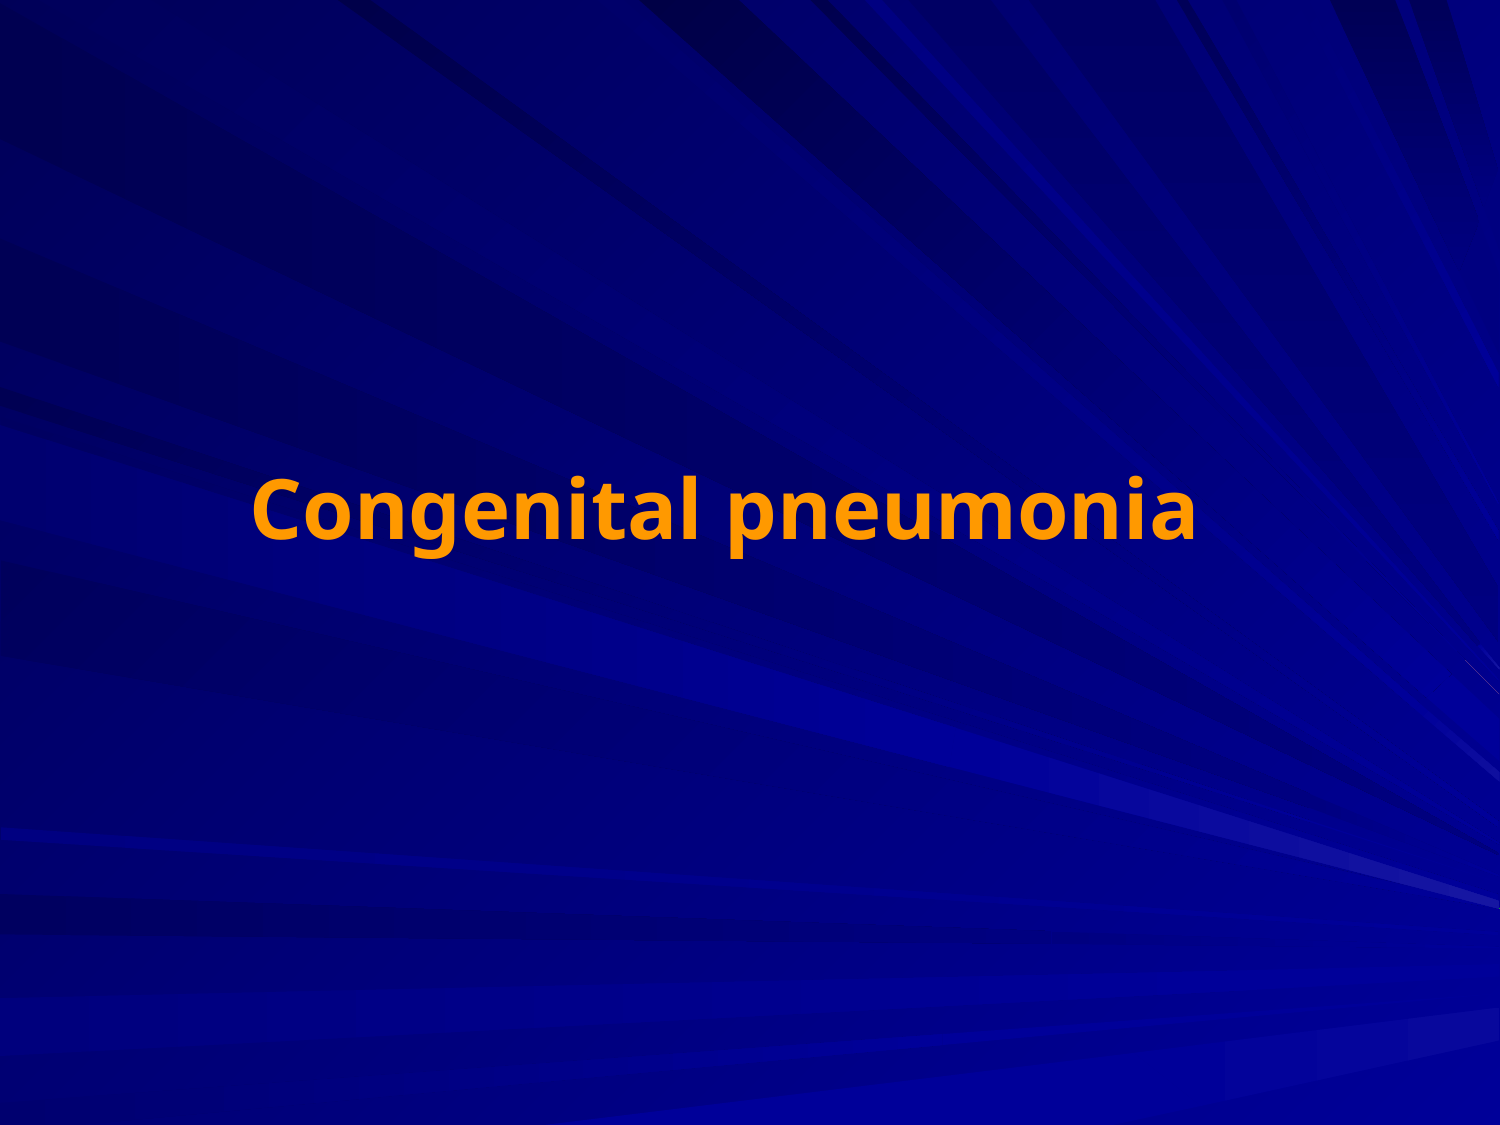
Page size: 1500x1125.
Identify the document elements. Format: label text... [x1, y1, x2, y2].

title Congenital pneumonia [99, 412, 1350, 600]
